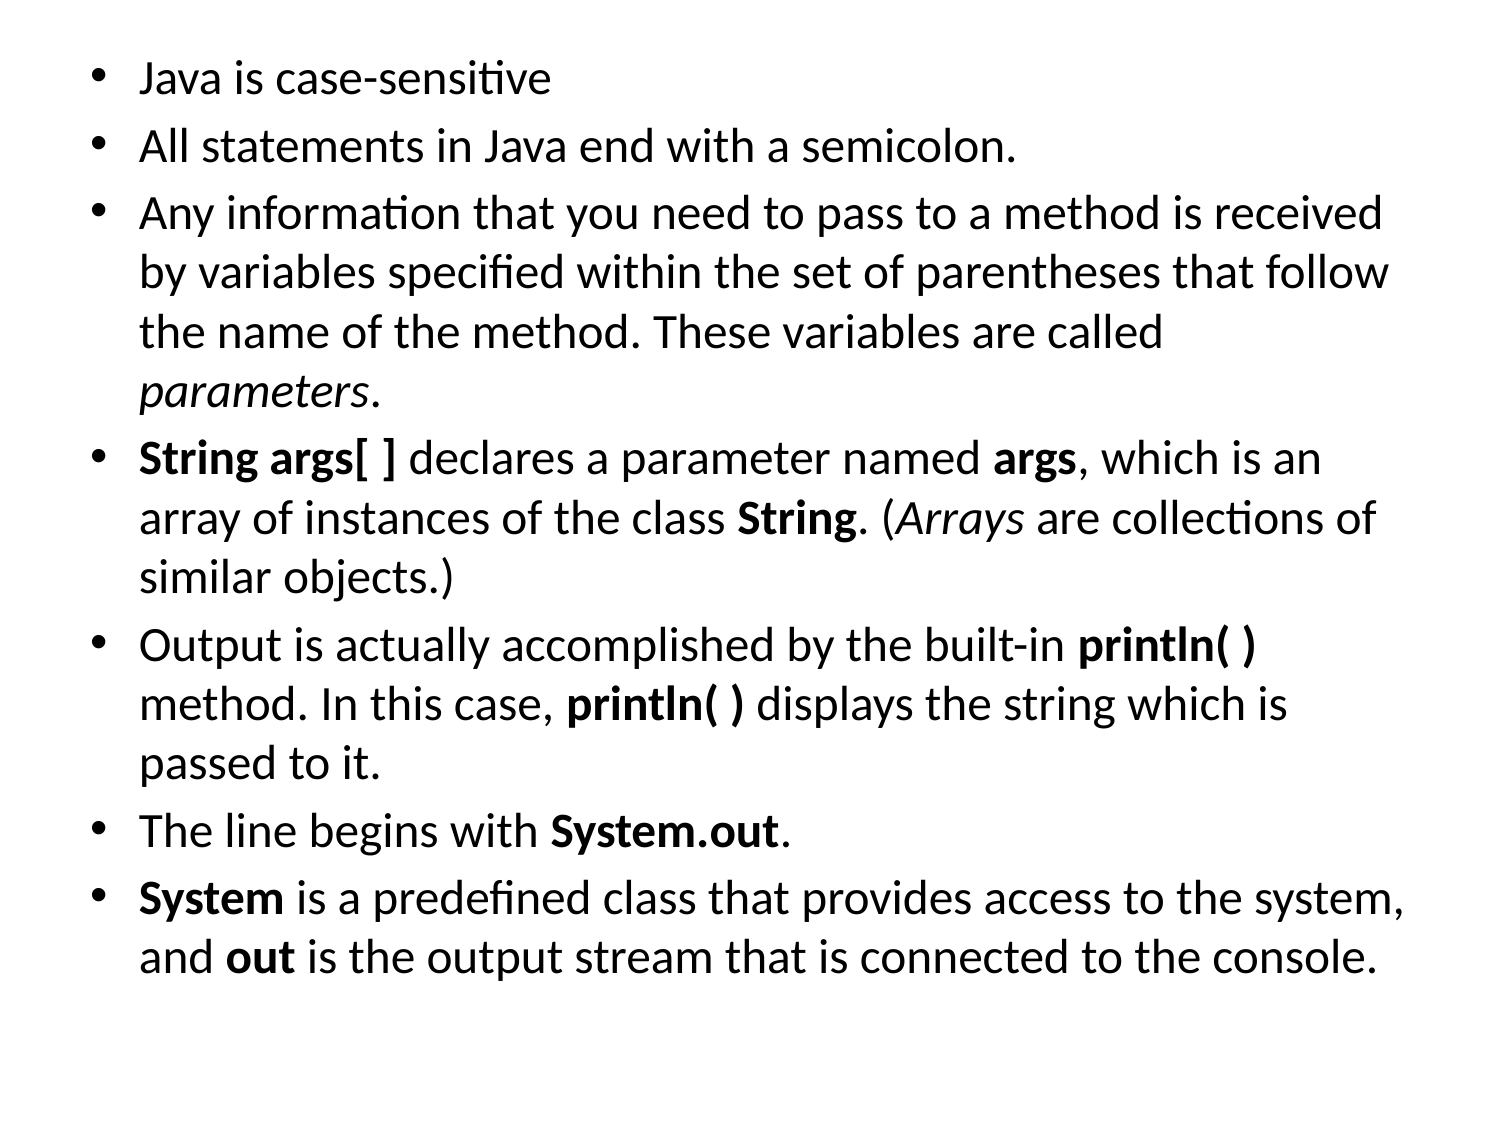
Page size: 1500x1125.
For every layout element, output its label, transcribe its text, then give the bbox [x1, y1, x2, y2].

list Java is case-sensitive All statements in Java end with a semicolon. Any information that you need to pass to a method is received by variables specified within the set of parentheses that follow the name of the method. These variables are called parameters. String args[ ] declares a parameter named args, which is an array of instances of the class String. (Arrays are collections of similar objects.) Output is actually accomplished by the built-in println( ) method. In this case, println( ) displays the string which is passed to it. The line begins with System.out. System is a predefined class that provides access to the system, and out is the output stream that is connected to the console. [75, 37, 1425, 1005]
